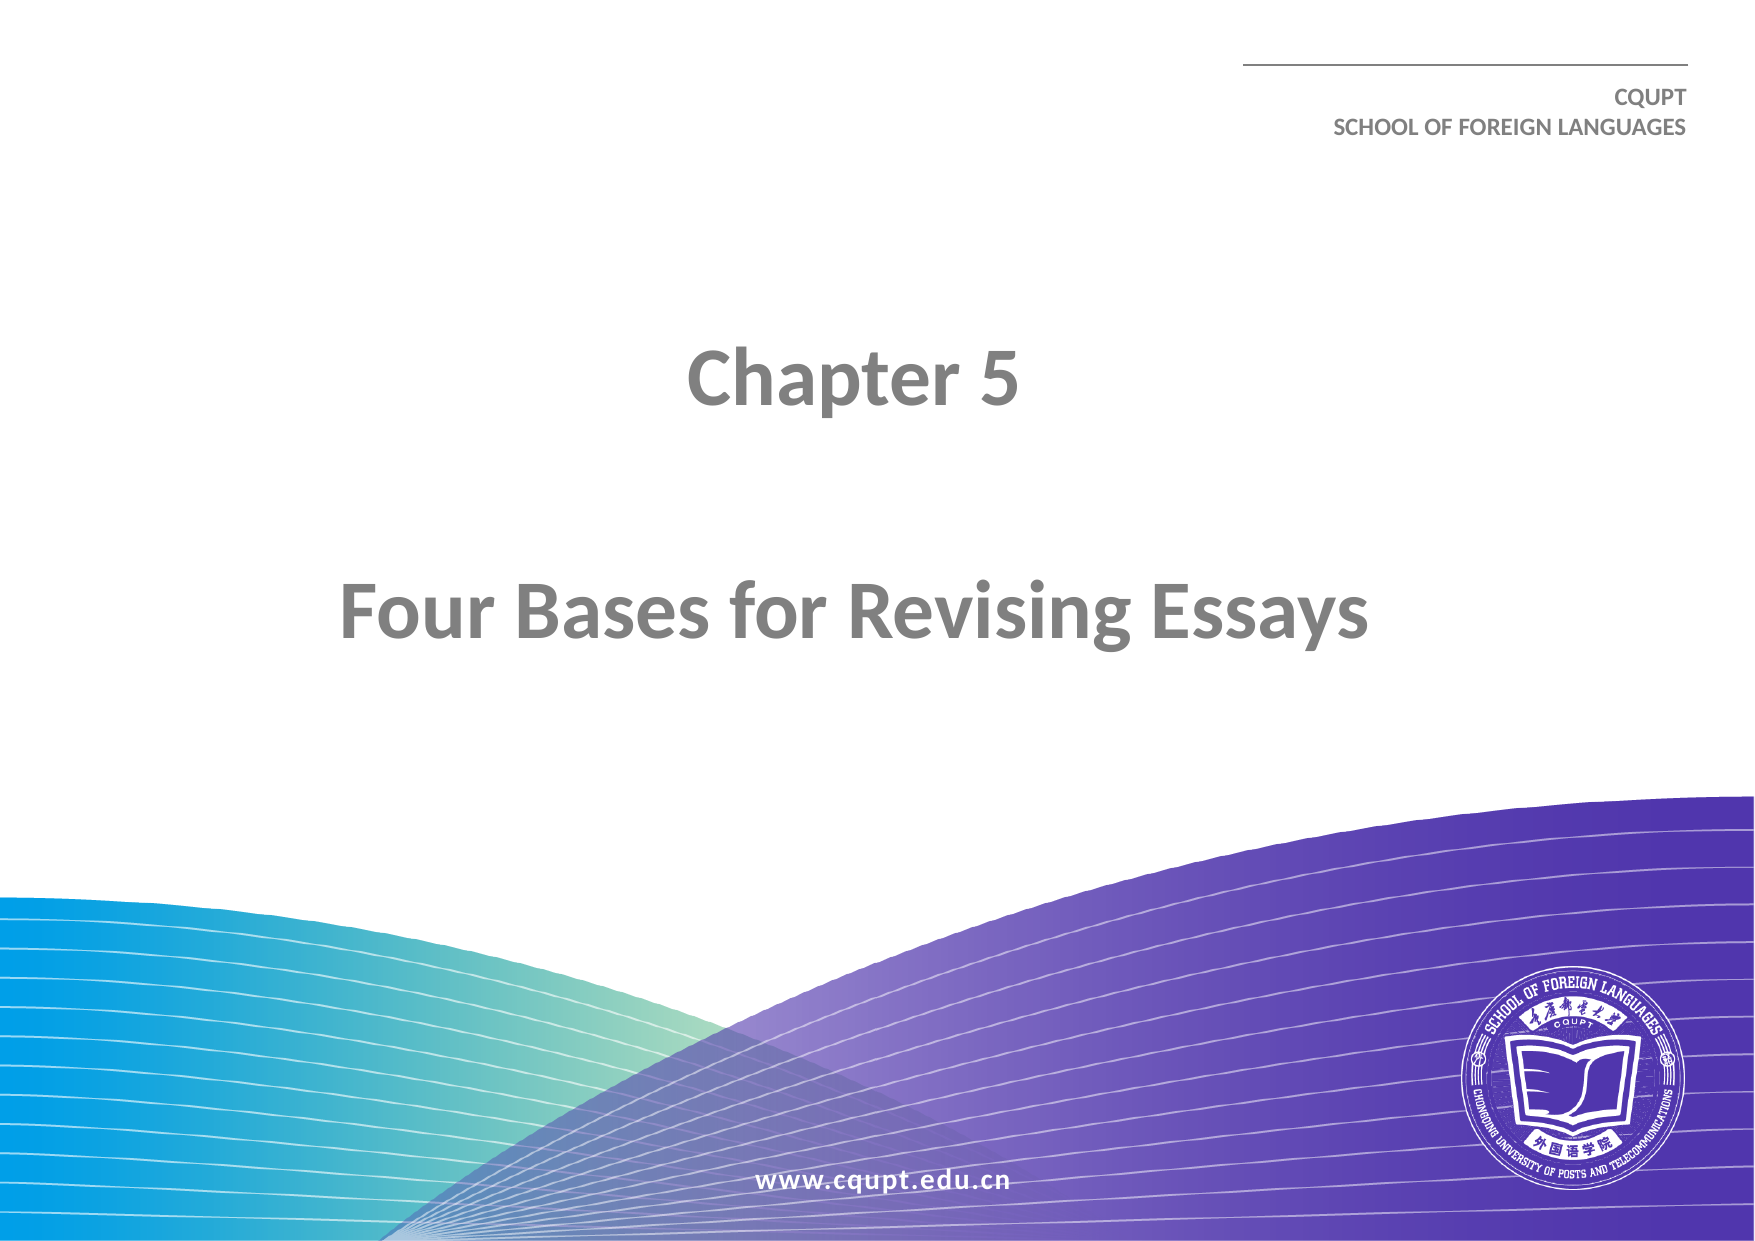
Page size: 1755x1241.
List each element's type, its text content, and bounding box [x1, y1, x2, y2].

text_box CQUPT SCHOOL OF FOREIGN LANGUAGES [1090, 76, 1704, 184]
subtitle Chapter 5 Four Bases for Revising Essays [252, 313, 1458, 491]
picture [0, 795, 1755, 1241]
